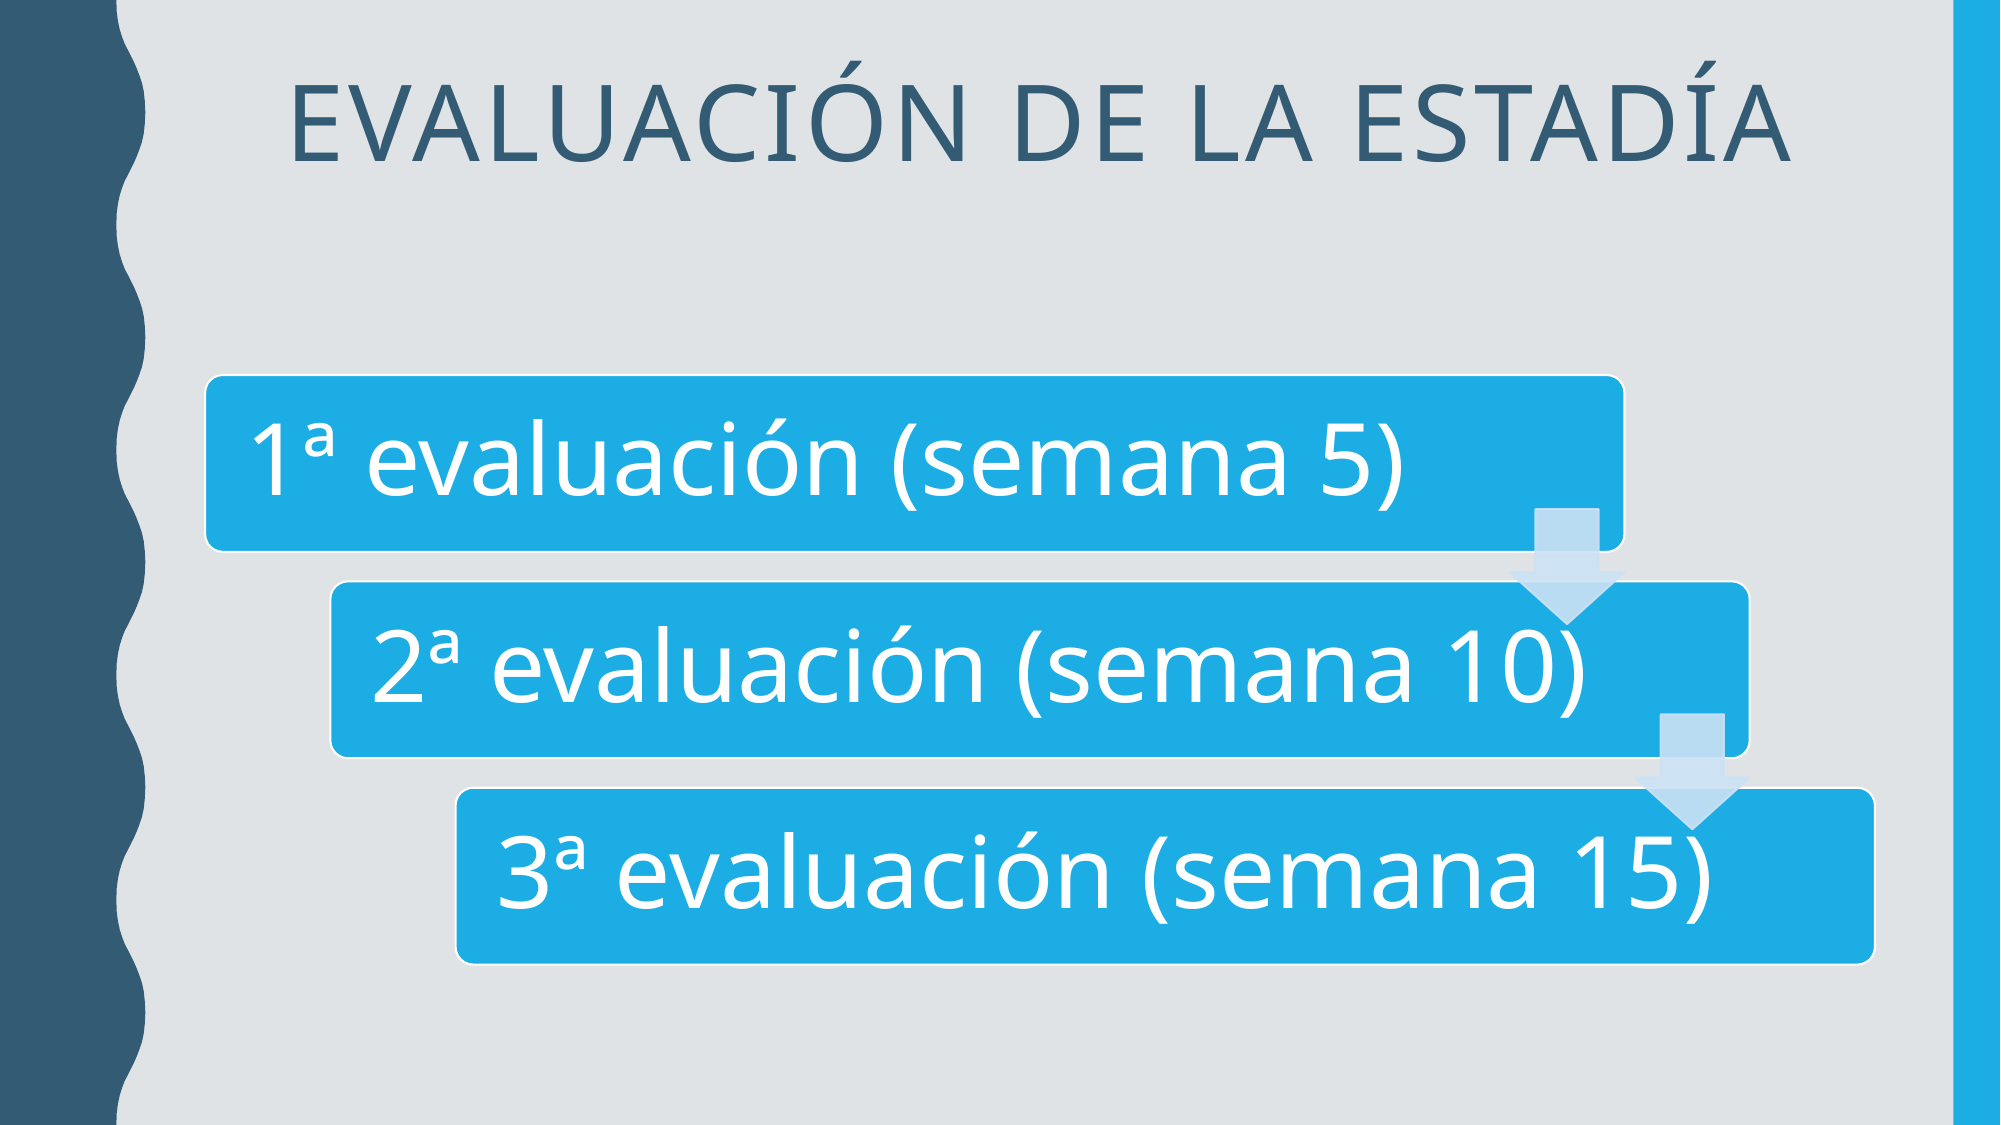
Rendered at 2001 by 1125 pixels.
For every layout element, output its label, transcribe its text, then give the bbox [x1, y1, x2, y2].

title Evaluación de la estadía [205, 62, 1875, 308]
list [205, 374, 1875, 965]
